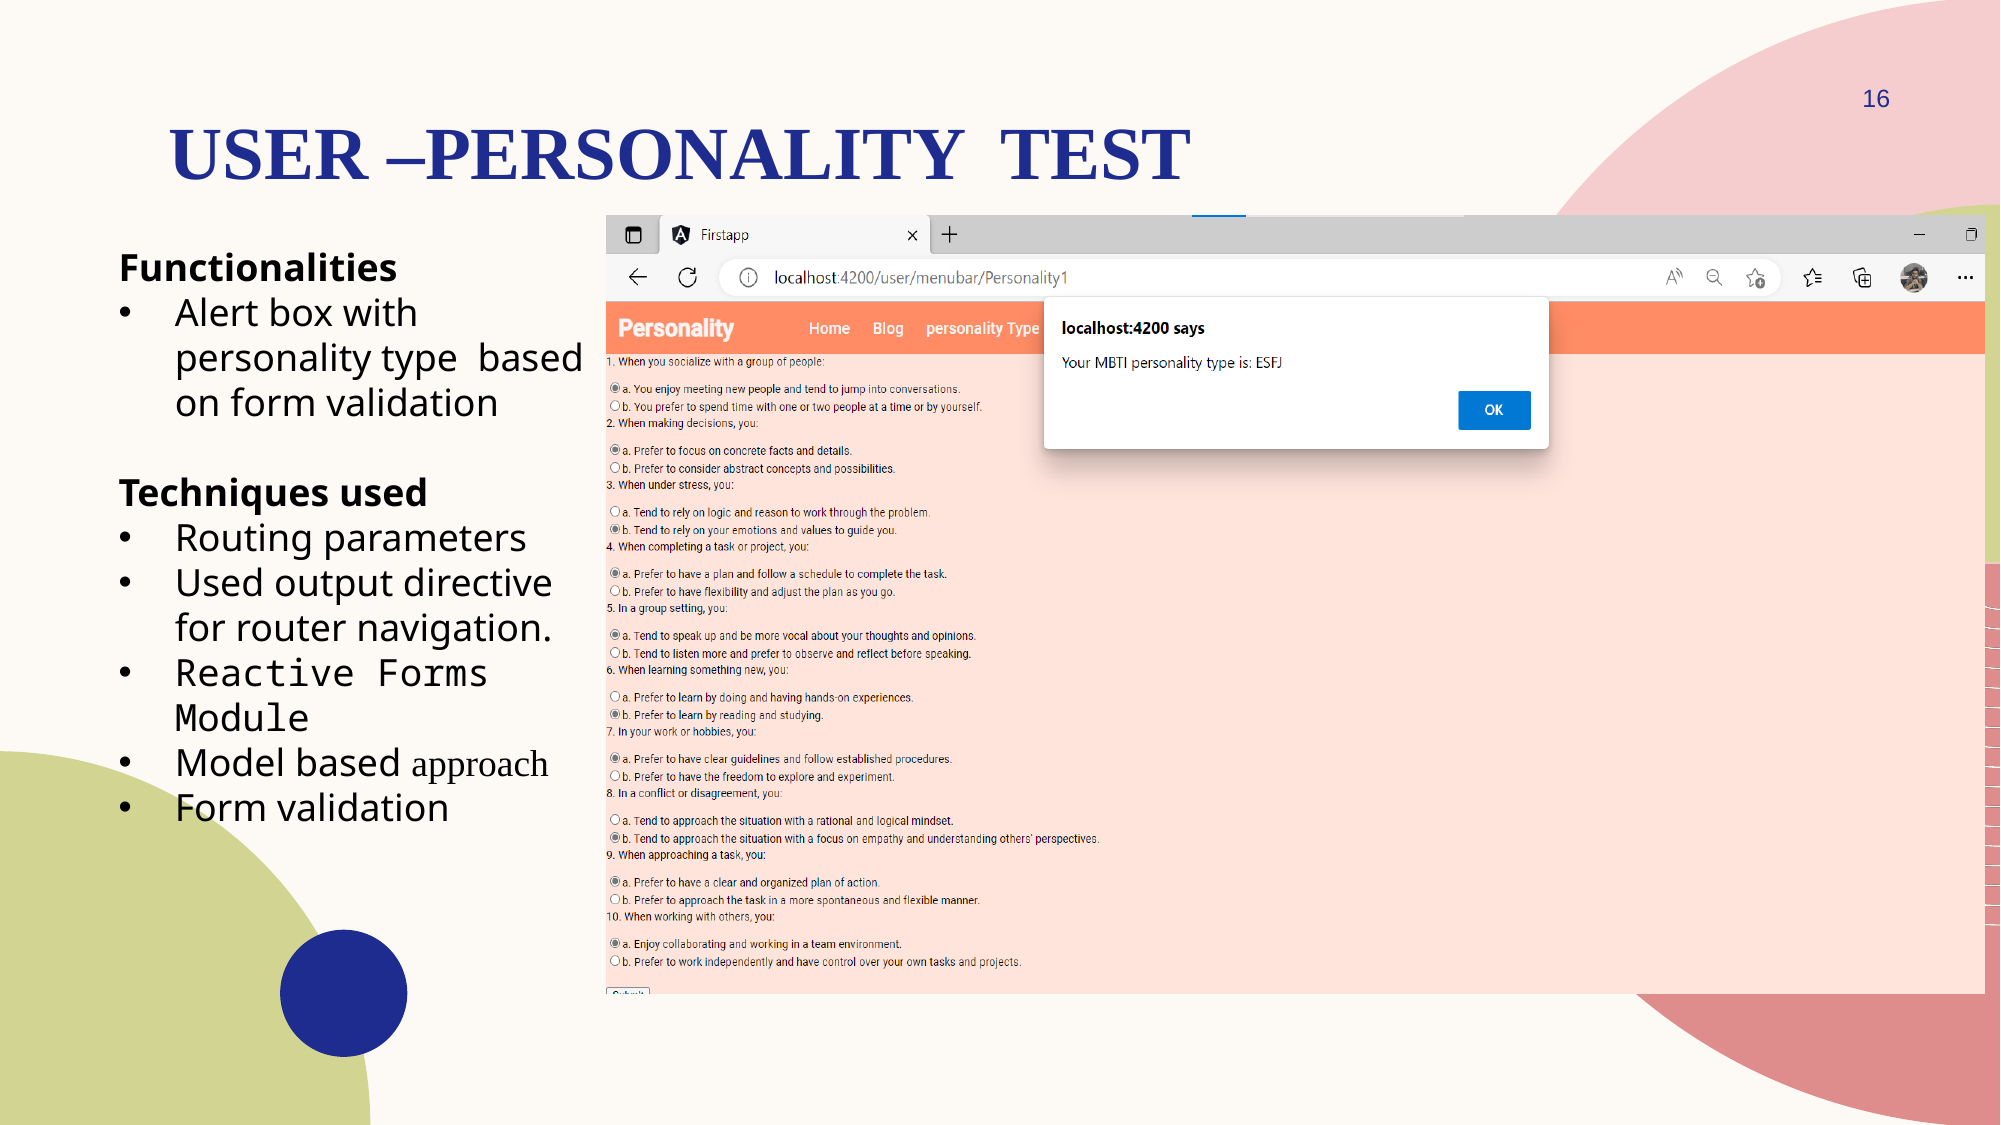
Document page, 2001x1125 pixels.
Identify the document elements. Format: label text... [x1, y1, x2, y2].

text_box Functionalities Alert box with personality type based on form validation Techniques used Routing parameters Used output directive for router navigation. Reactive Forms Module Model based approach Form validation [103, 236, 606, 882]
title User –Personality Test [153, 97, 1264, 224]
slide_number 16 [1795, 75, 1958, 120]
picture [606, 215, 2000, 994]
